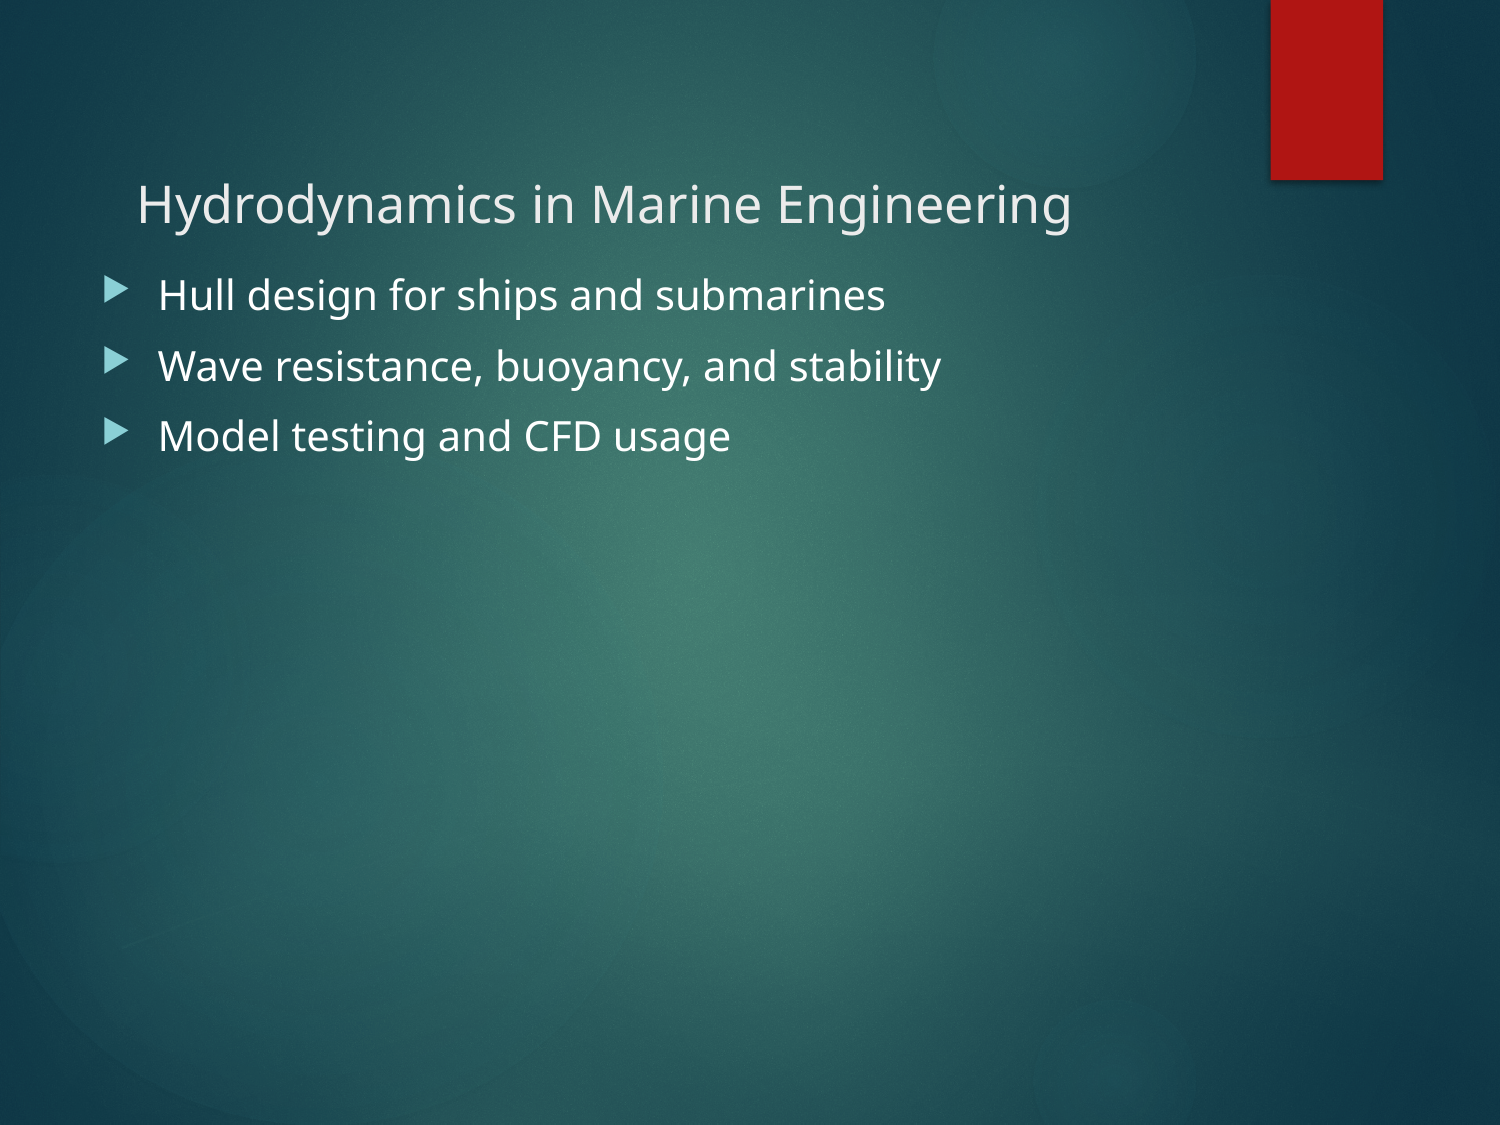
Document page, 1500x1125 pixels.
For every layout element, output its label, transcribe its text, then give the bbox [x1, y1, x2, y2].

list Hull design for ships and submarines Wave resistance, buoyancy, and stability Model testing and CFD usage [86, 261, 1160, 516]
title Hydrodynamics in Marine Engineering [121, 164, 1125, 261]
